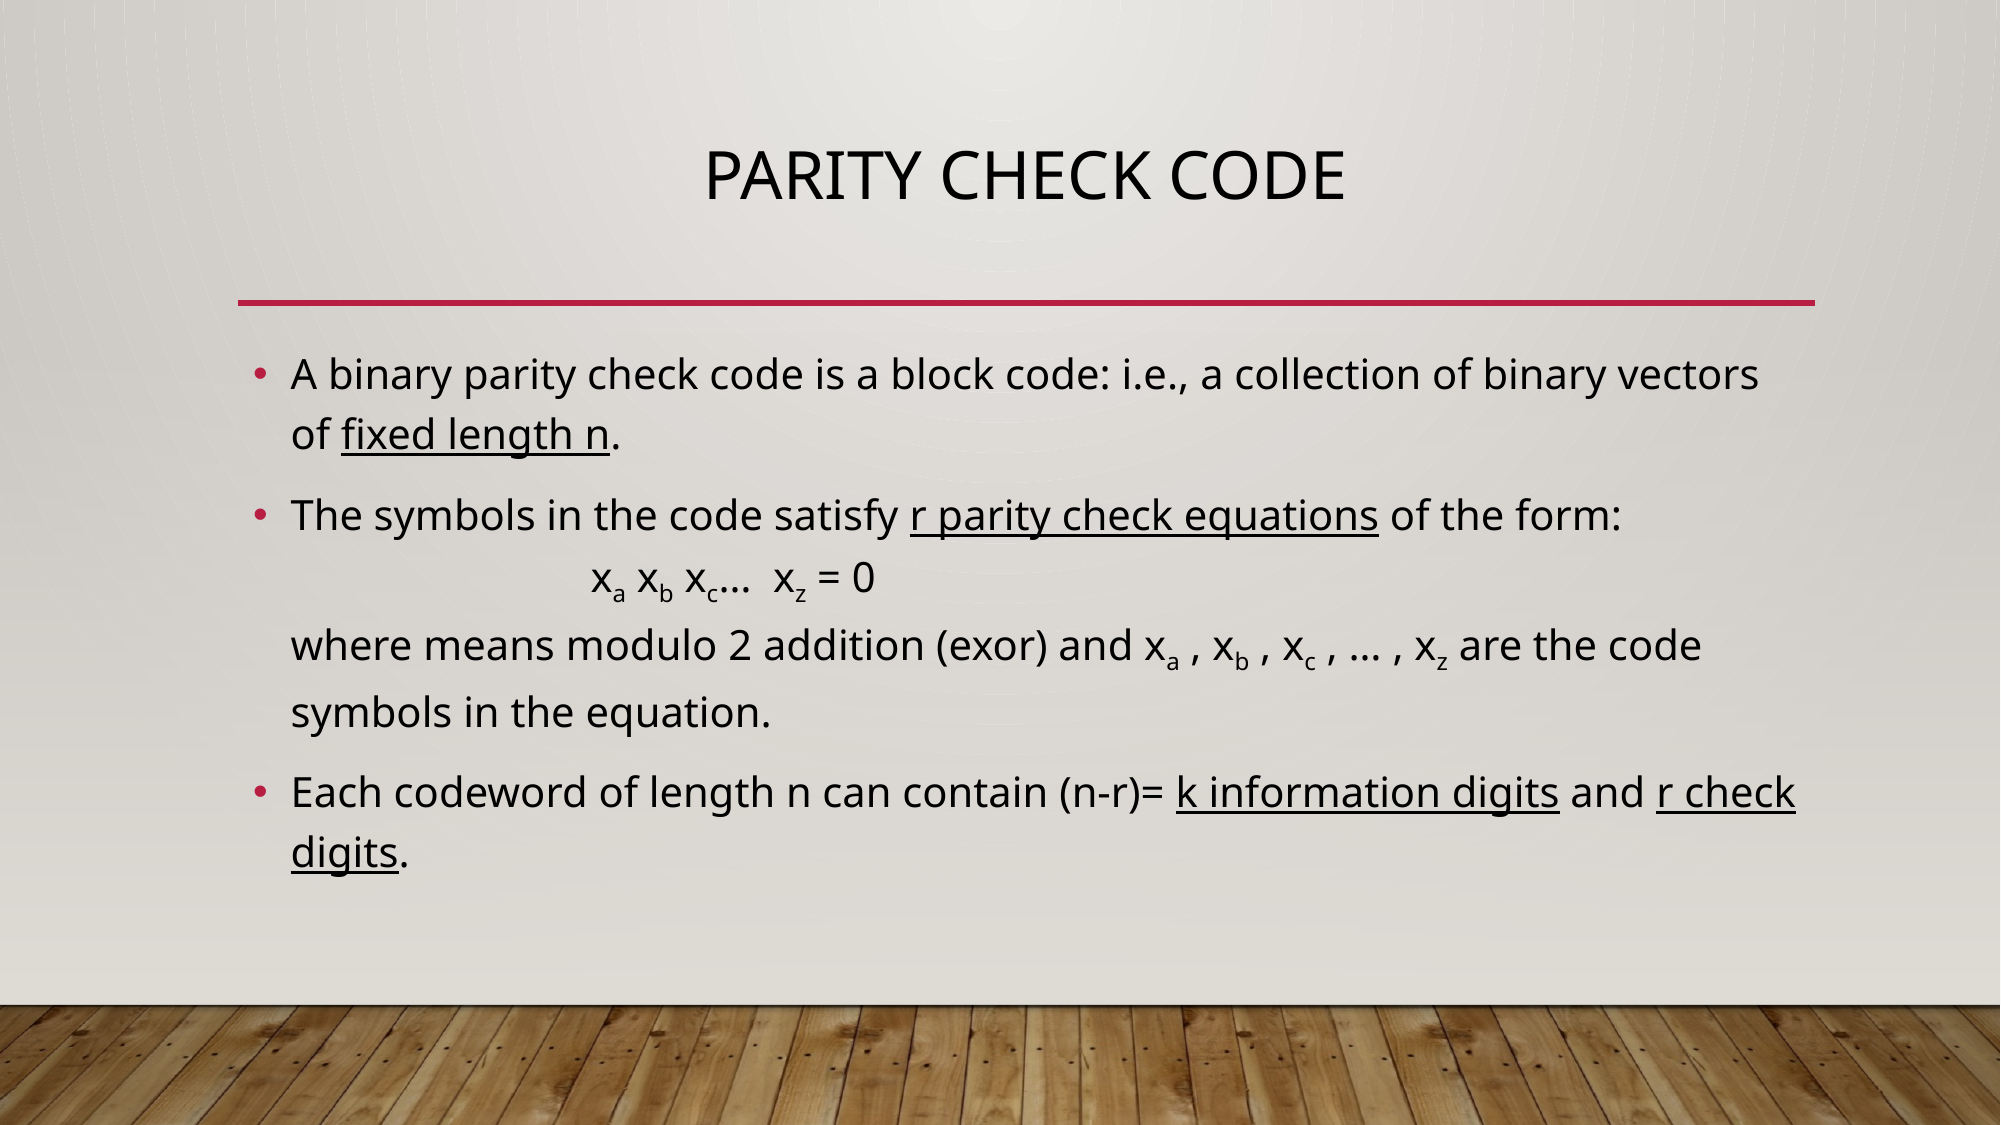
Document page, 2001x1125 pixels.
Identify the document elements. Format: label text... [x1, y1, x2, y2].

picture [0, 1005, 2000, 1125]
title Parity Check code [238, 134, 1814, 307]
